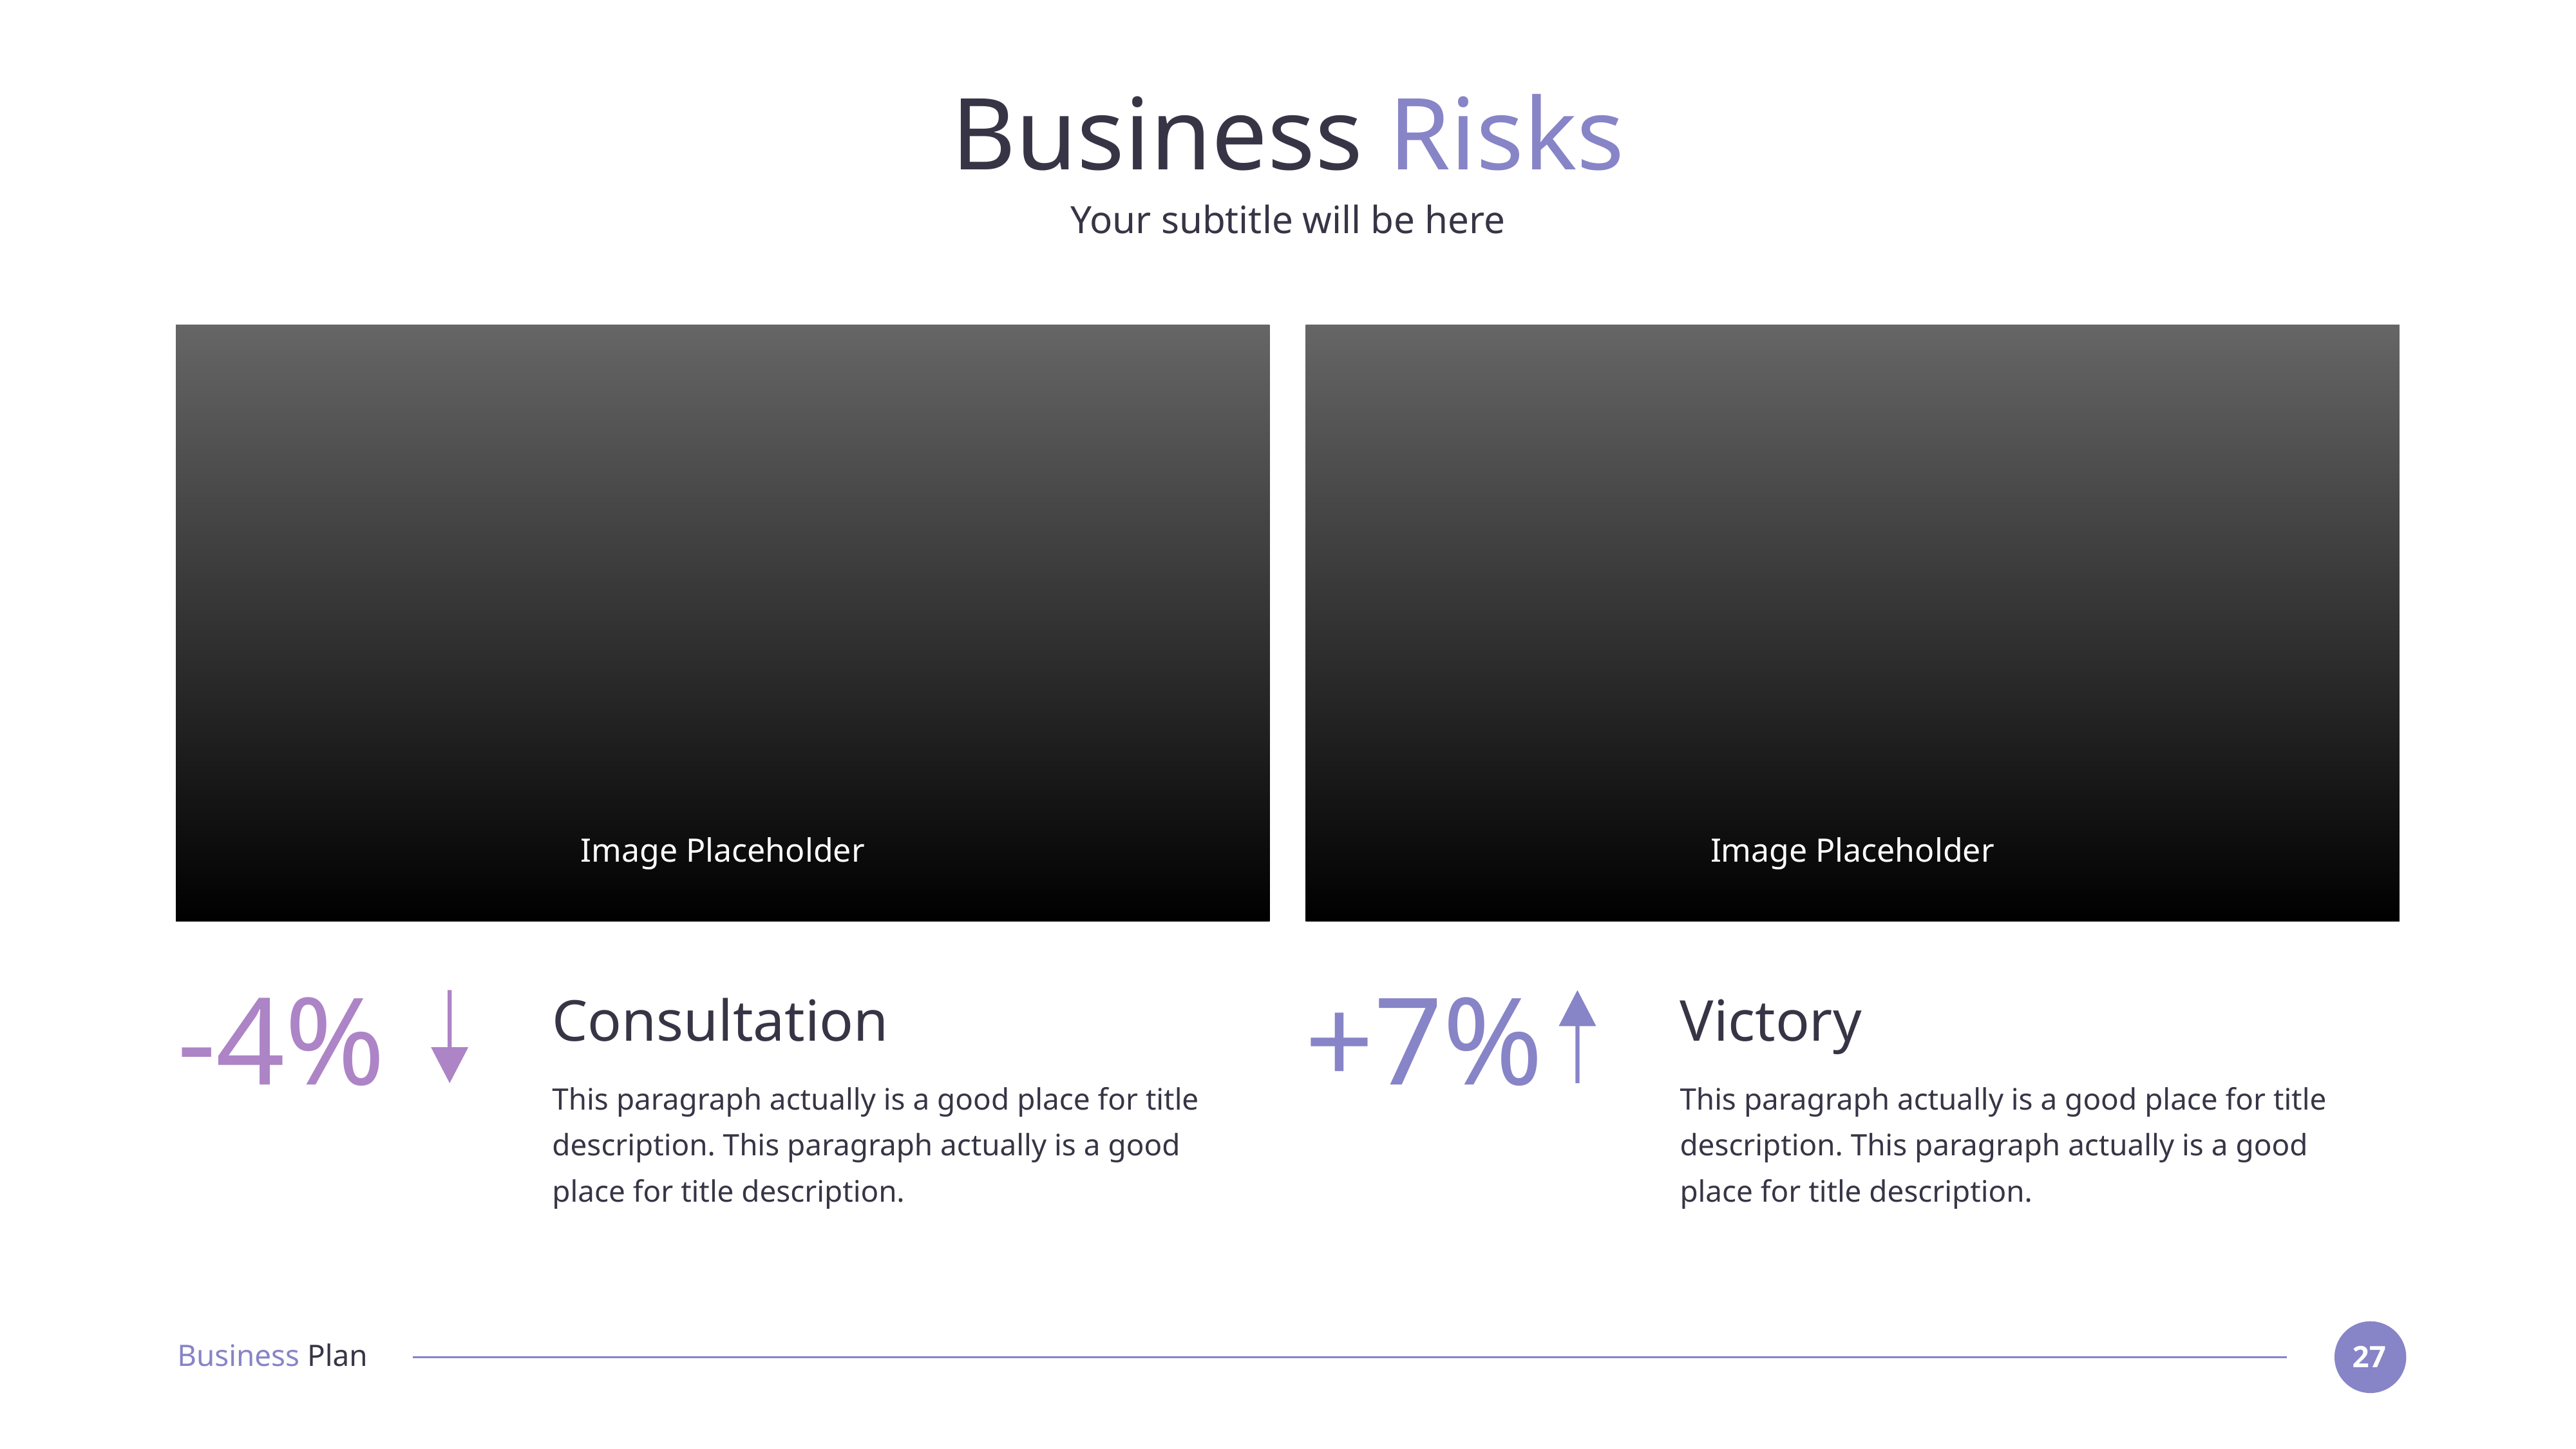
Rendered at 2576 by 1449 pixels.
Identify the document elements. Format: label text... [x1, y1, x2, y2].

title Business Risks [177, 70, 2399, 193]
text_box This paragraph actually is a good place for title description. This paragraph actually is a good place for title description. [1680, 1070, 2349, 1206]
text_box -4% [177, 963, 423, 1111]
text_box [1558, 990, 1596, 1083]
text_box [1305, 325, 2400, 922]
list Your subtitle will be here [177, 196, 2399, 243]
text_box [431, 990, 469, 1083]
text_box Victory [1680, 985, 2349, 1054]
text_box +7% [1305, 963, 1551, 1111]
text_box Image Placeholder [383, 829, 1063, 869]
text_box [176, 325, 1270, 922]
text_box This paragraph actually is a good place for title description. This paragraph actually is a good place for title description. [552, 1070, 1221, 1206]
text_box Consultation [552, 985, 1221, 1054]
text_box Image Placeholder [1512, 829, 2193, 869]
